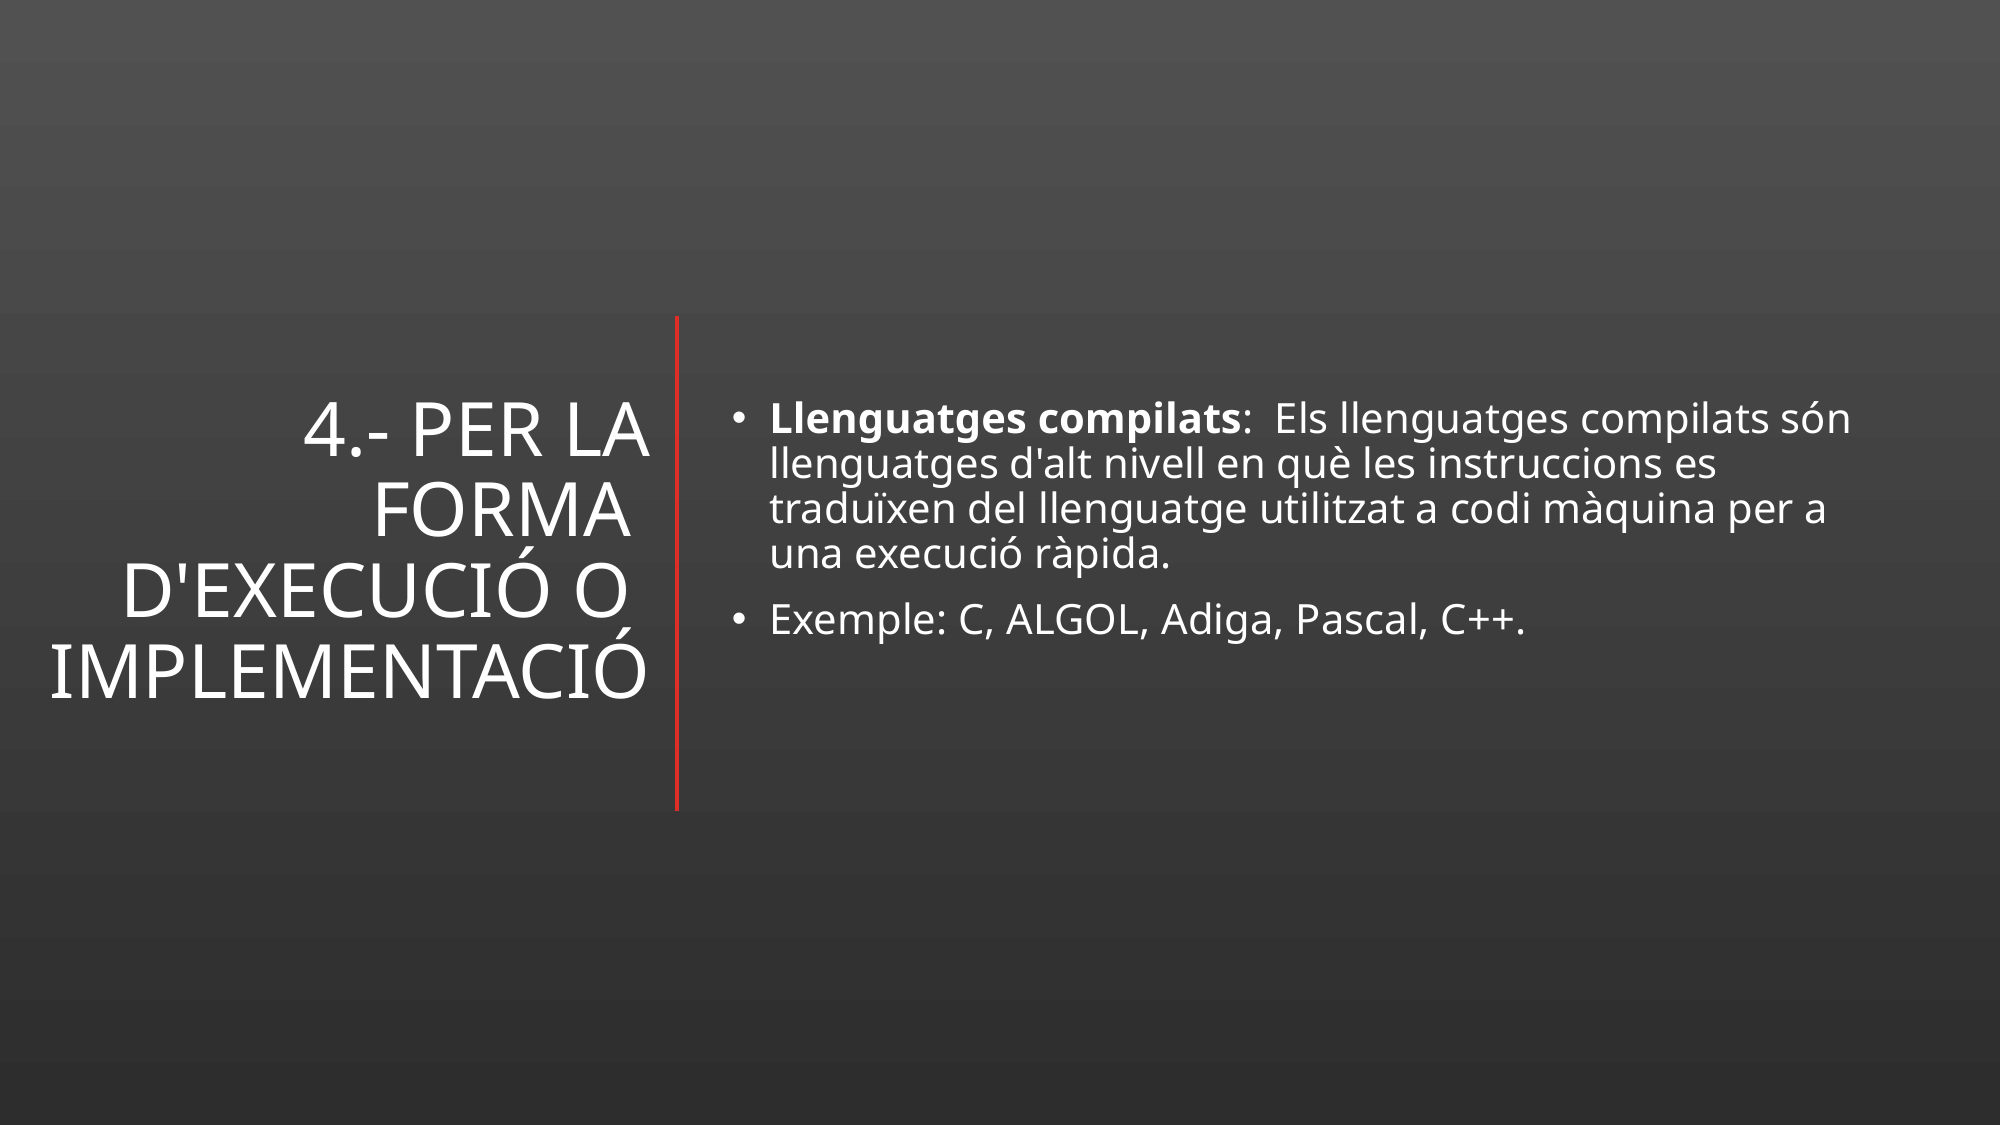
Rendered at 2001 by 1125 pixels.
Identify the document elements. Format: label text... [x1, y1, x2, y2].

text_box [0, 0, 2000, 1125]
list Llenguatges compilats: Els llenguatges compilats són llenguatges d'alt nivell en què les instruccions es traduïxen del llenguatge utilitzat a codi màquina per a una execució ràpida. Exemple: C, ALGOL, Adiga, Pascal, C++. [716, 125, 1880, 981]
title 4.- Per la forma d'execució o implementació [10, 125, 666, 981]
